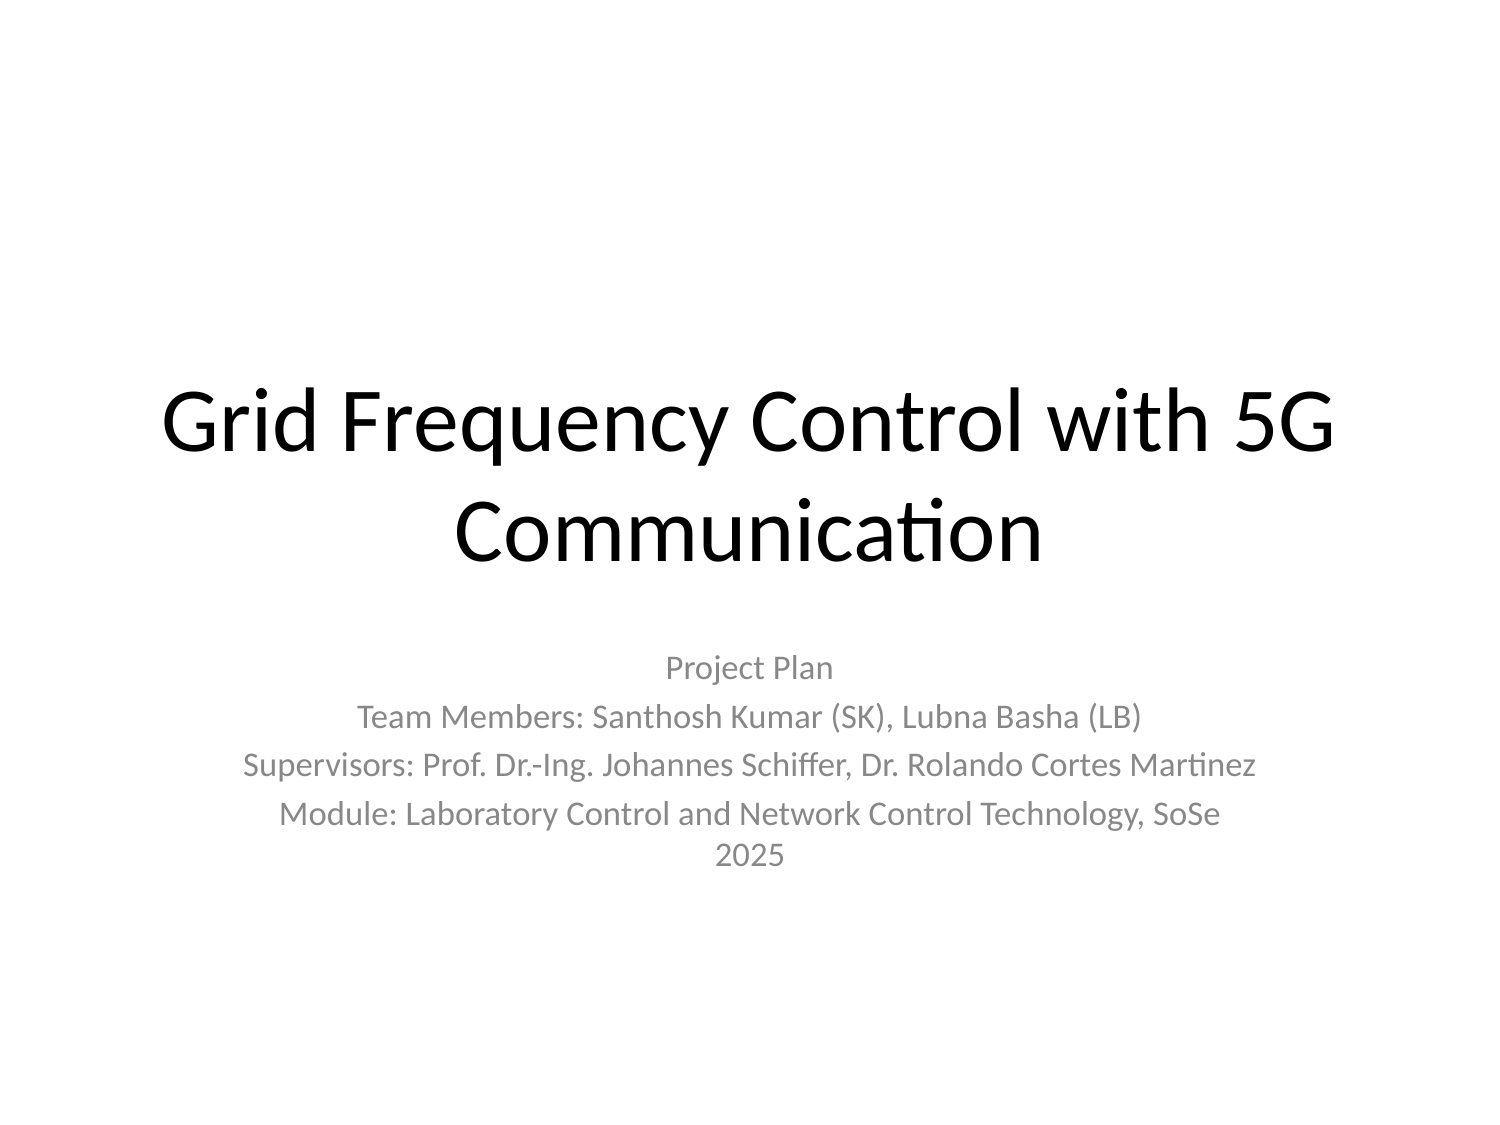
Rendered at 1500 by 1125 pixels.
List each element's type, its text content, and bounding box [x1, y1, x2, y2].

subtitle Project Plan Team Members: Santhosh Kumar (SK), Lubna Basha (LB) Supervisors: Prof. Dr.-Ing. Johannes Schiffer, Dr. Rolando Cortes Martinez Module: Laboratory Control and Network Control Technology, SoSe 2025 [225, 637, 1275, 925]
title Grid Frequency Control with 5G Communication [112, 349, 1388, 591]
